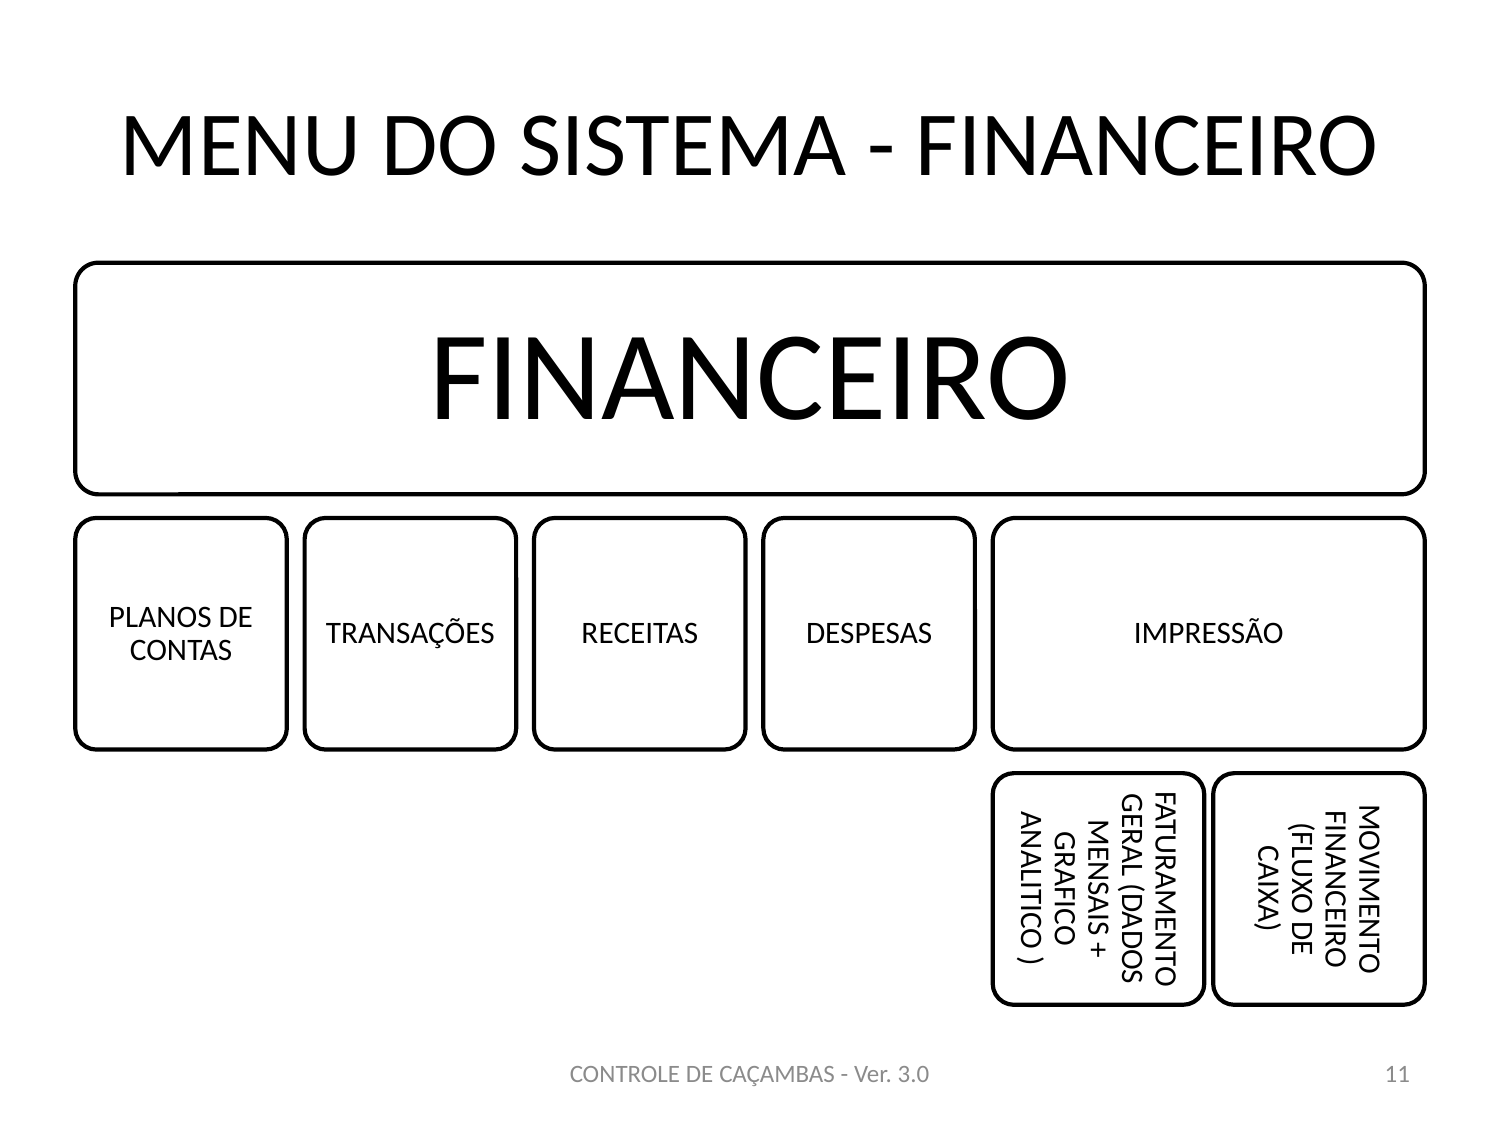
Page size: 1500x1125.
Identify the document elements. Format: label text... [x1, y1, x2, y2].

footer CONTROLE DE CAÇAMBAS - Ver. 3.0 [512, 1042, 988, 1103]
slide_number 11 [1074, 1042, 1425, 1103]
title MENU DO SISTEMA - FINANCEIRO [75, 45, 1425, 233]
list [74, 262, 1426, 1006]
